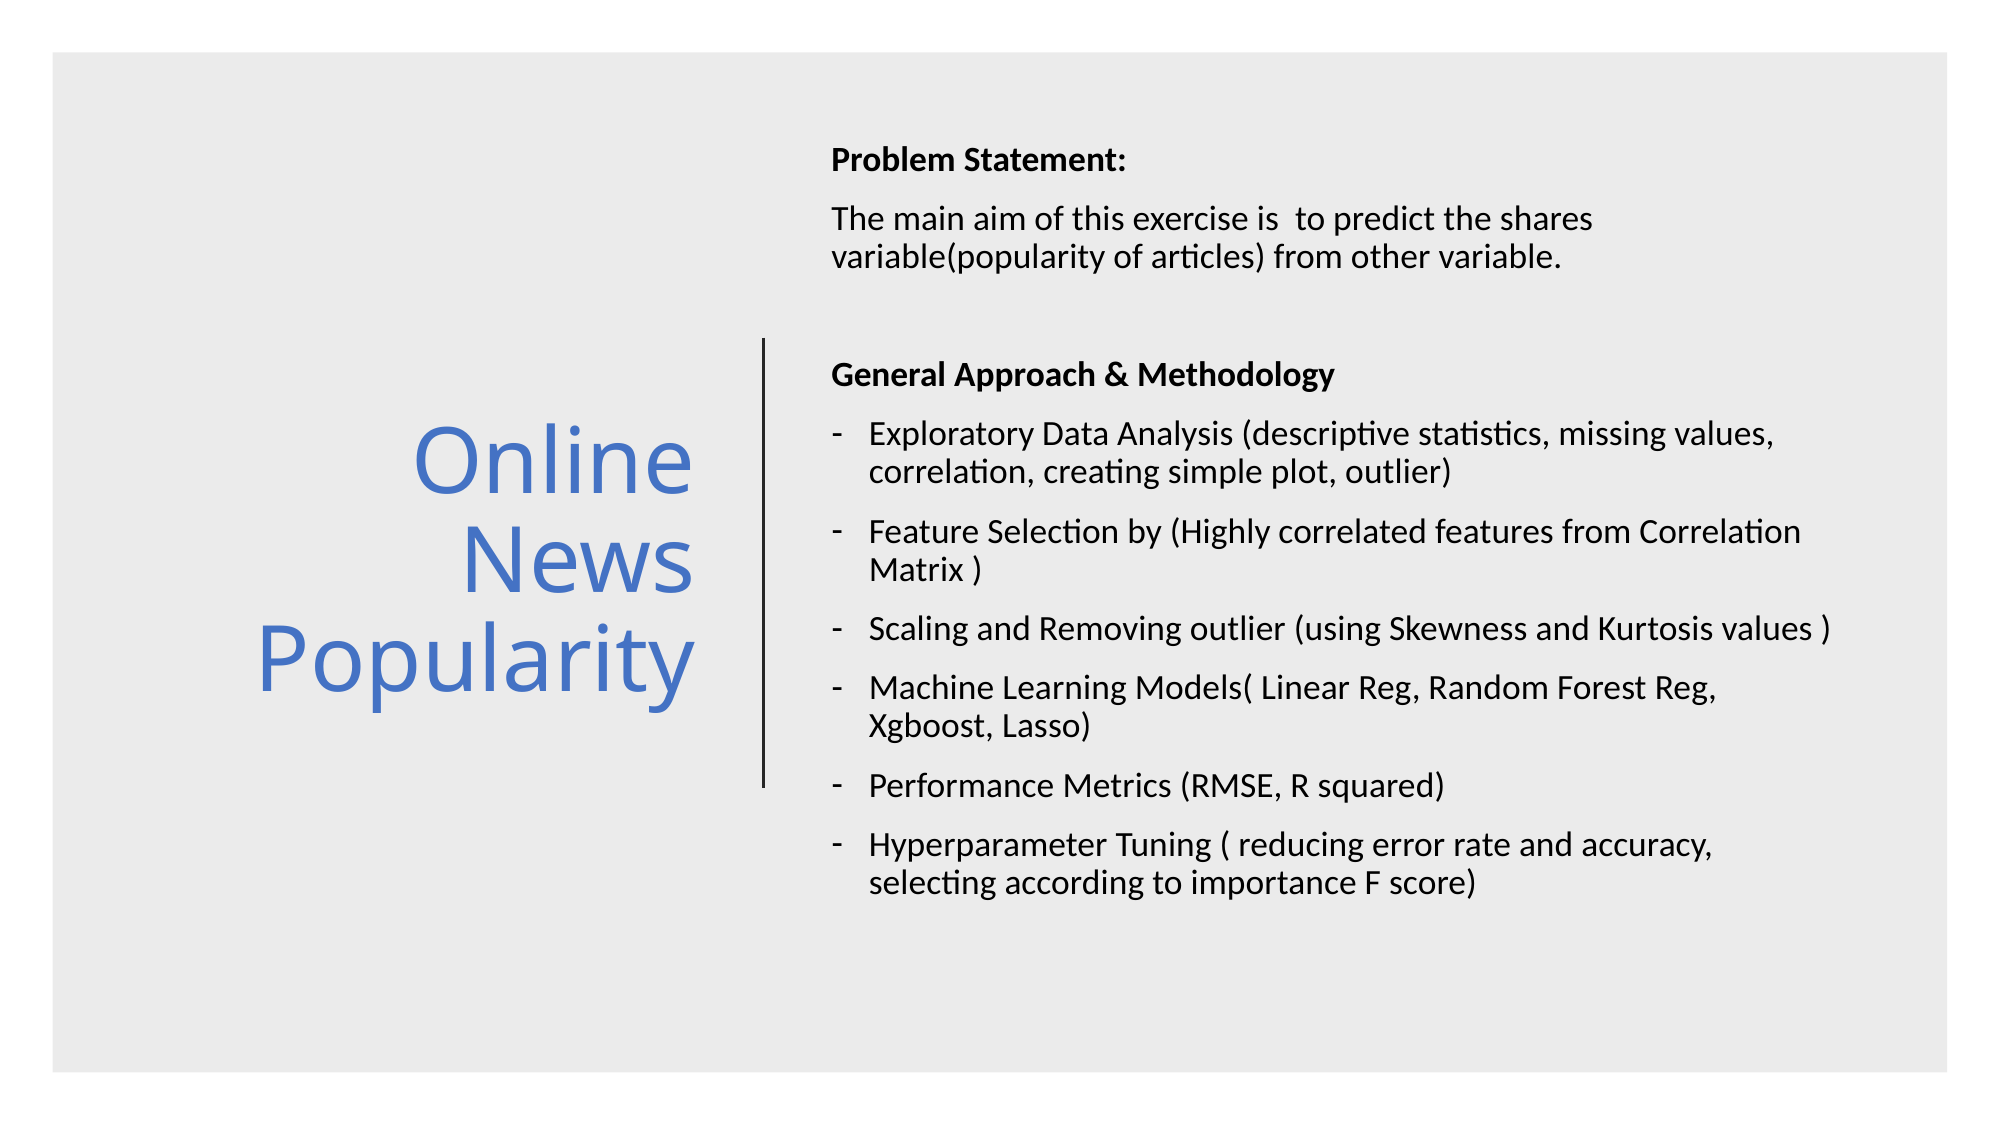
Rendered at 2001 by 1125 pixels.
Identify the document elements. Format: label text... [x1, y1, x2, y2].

list Problem Statement: The main aim of this exercise is to predict the shares variable(popularity of articles) from other variable. General Approach & Methodology Exploratory Data Analysis (descriptive statistics, missing values, correlation, creating simple plot, outlier) Feature Selection by (Highly correlated features from Correlation Matrix ) Scaling and Removing outlier (using Skewness and Kurtosis values ) Machine Learning Models( Linear Reg, Random Forest Reg, Xgboost, Lasso) Performance Metrics (RMSE, R squared) Hyperparameter Tuning ( reducing error rate and accuracy, selecting according to importance F score) [816, 88, 1863, 1014]
title Online News Popularity [137, 158, 711, 967]
text_box [52, 51, 1948, 1073]
